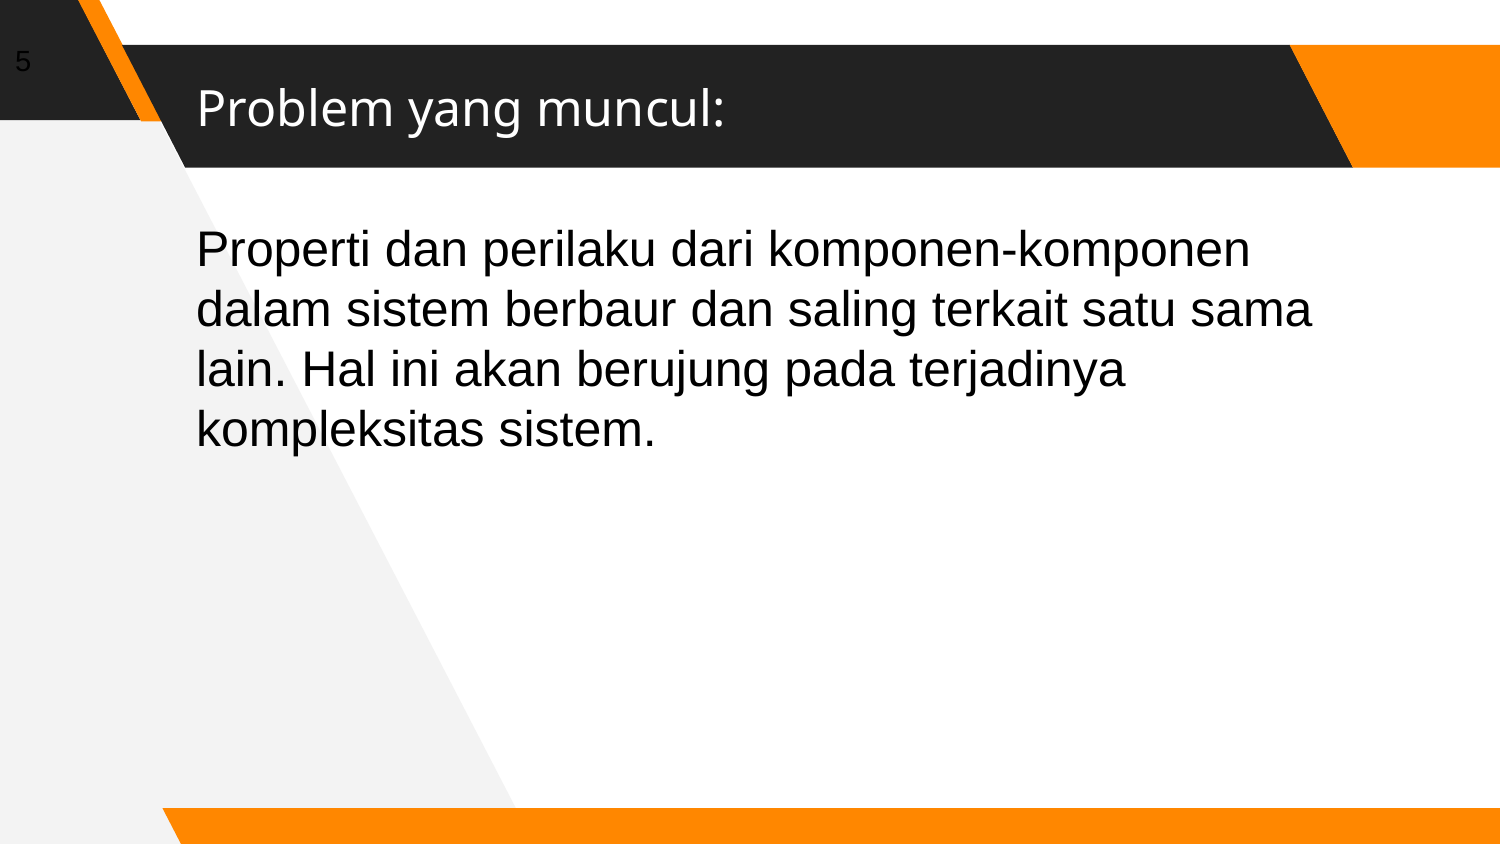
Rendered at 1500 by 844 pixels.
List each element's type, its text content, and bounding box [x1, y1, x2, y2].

title Problem yang muncul: [181, 45, 1285, 169]
text_box Properti dan perilaku dari komponen-komponen dalam sistem berbaur dan saling terkait satu sama lain. Hal ini akan berujung pada terjadinya kompleksitas sistem. [181, 209, 1392, 525]
slide_number 5 [0, 0, 98, 121]
